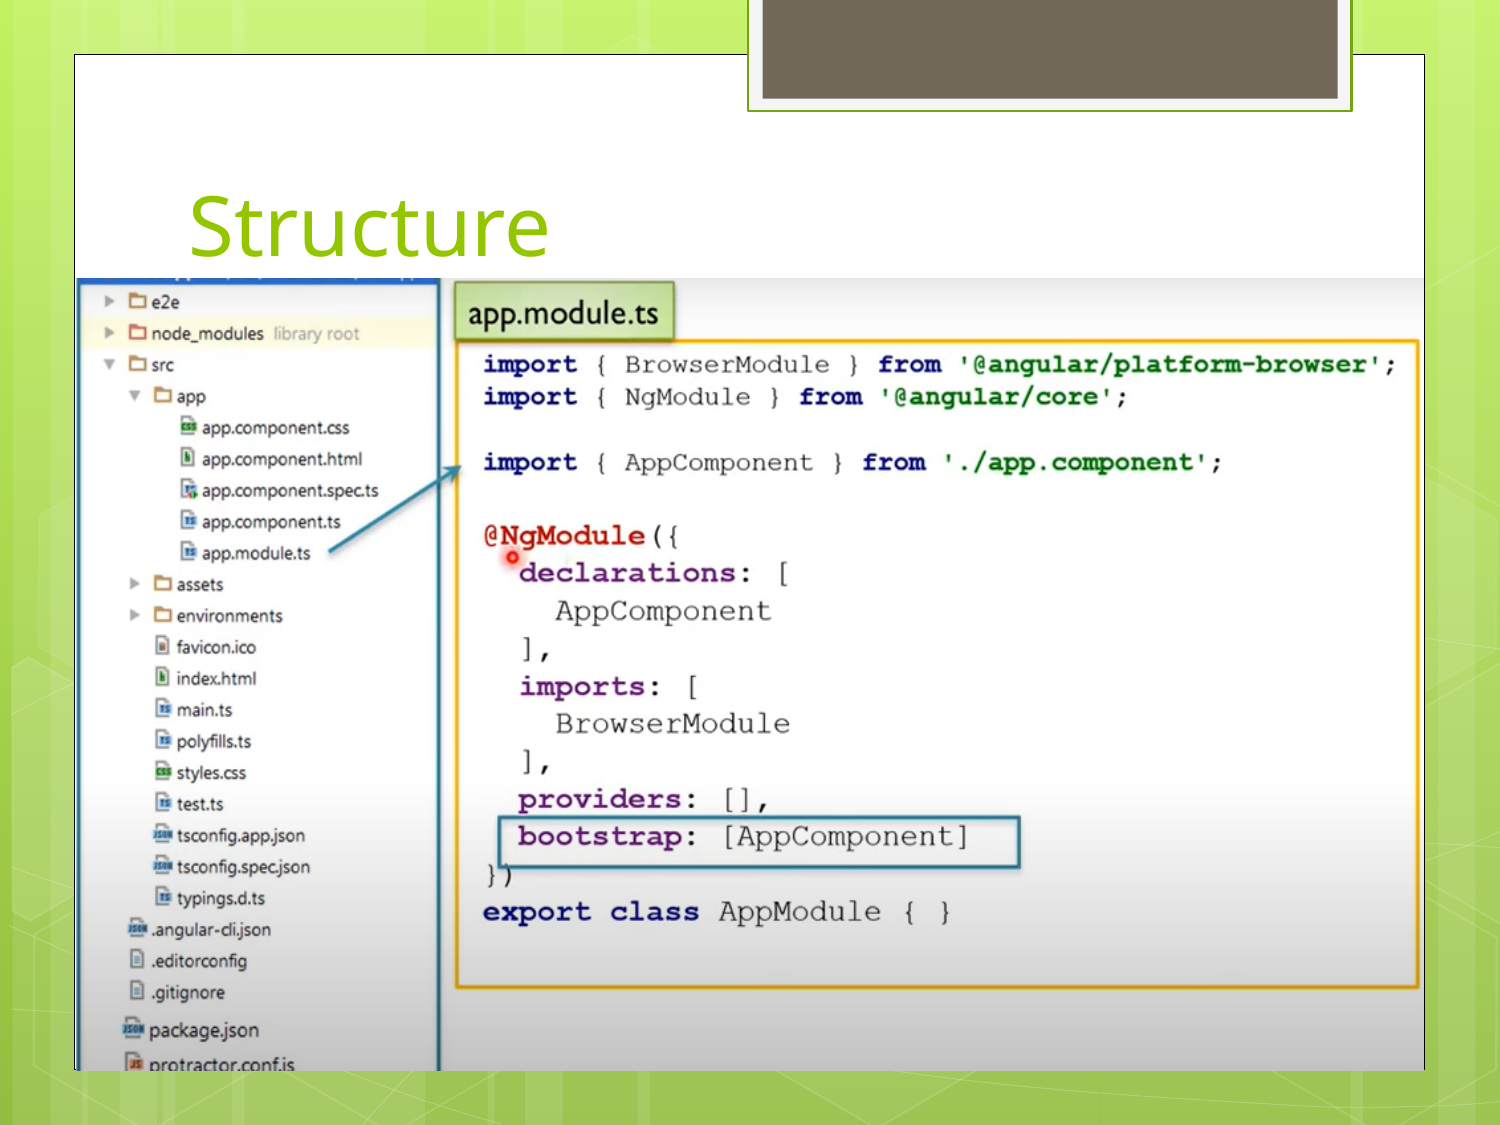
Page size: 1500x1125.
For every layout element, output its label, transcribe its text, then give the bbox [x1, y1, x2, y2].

picture [76, 278, 1424, 1071]
title Structure [173, 93, 1327, 277]
